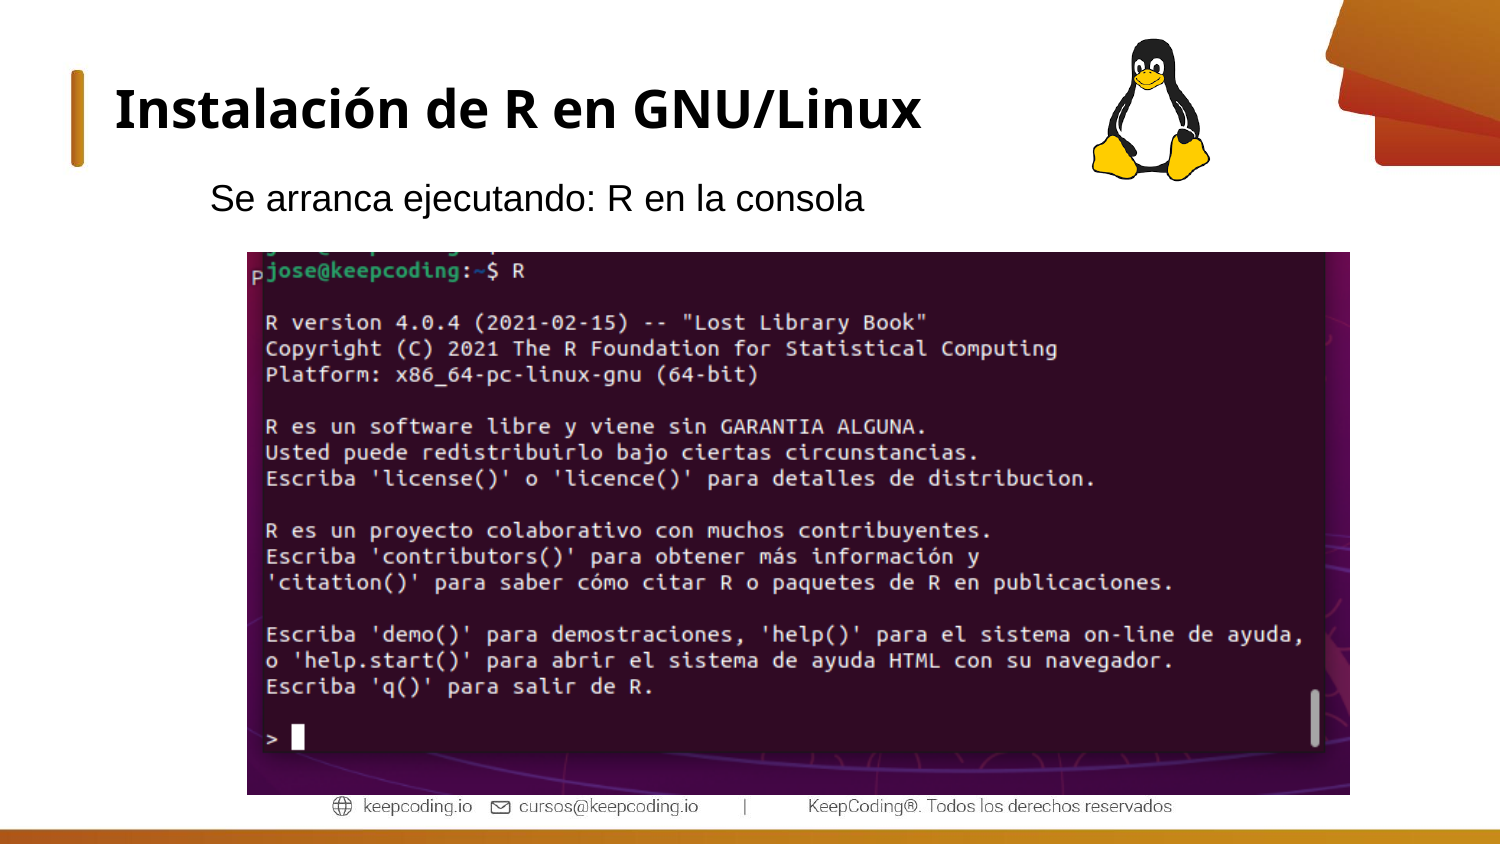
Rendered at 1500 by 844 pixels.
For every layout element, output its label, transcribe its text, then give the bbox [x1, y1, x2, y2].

text_box Se arranca ejecutando: R en la consola [194, 166, 1065, 223]
picture [0, 0, 1500, 844]
text_box Instalación de R en GNU/Linux [101, 60, 1059, 155]
